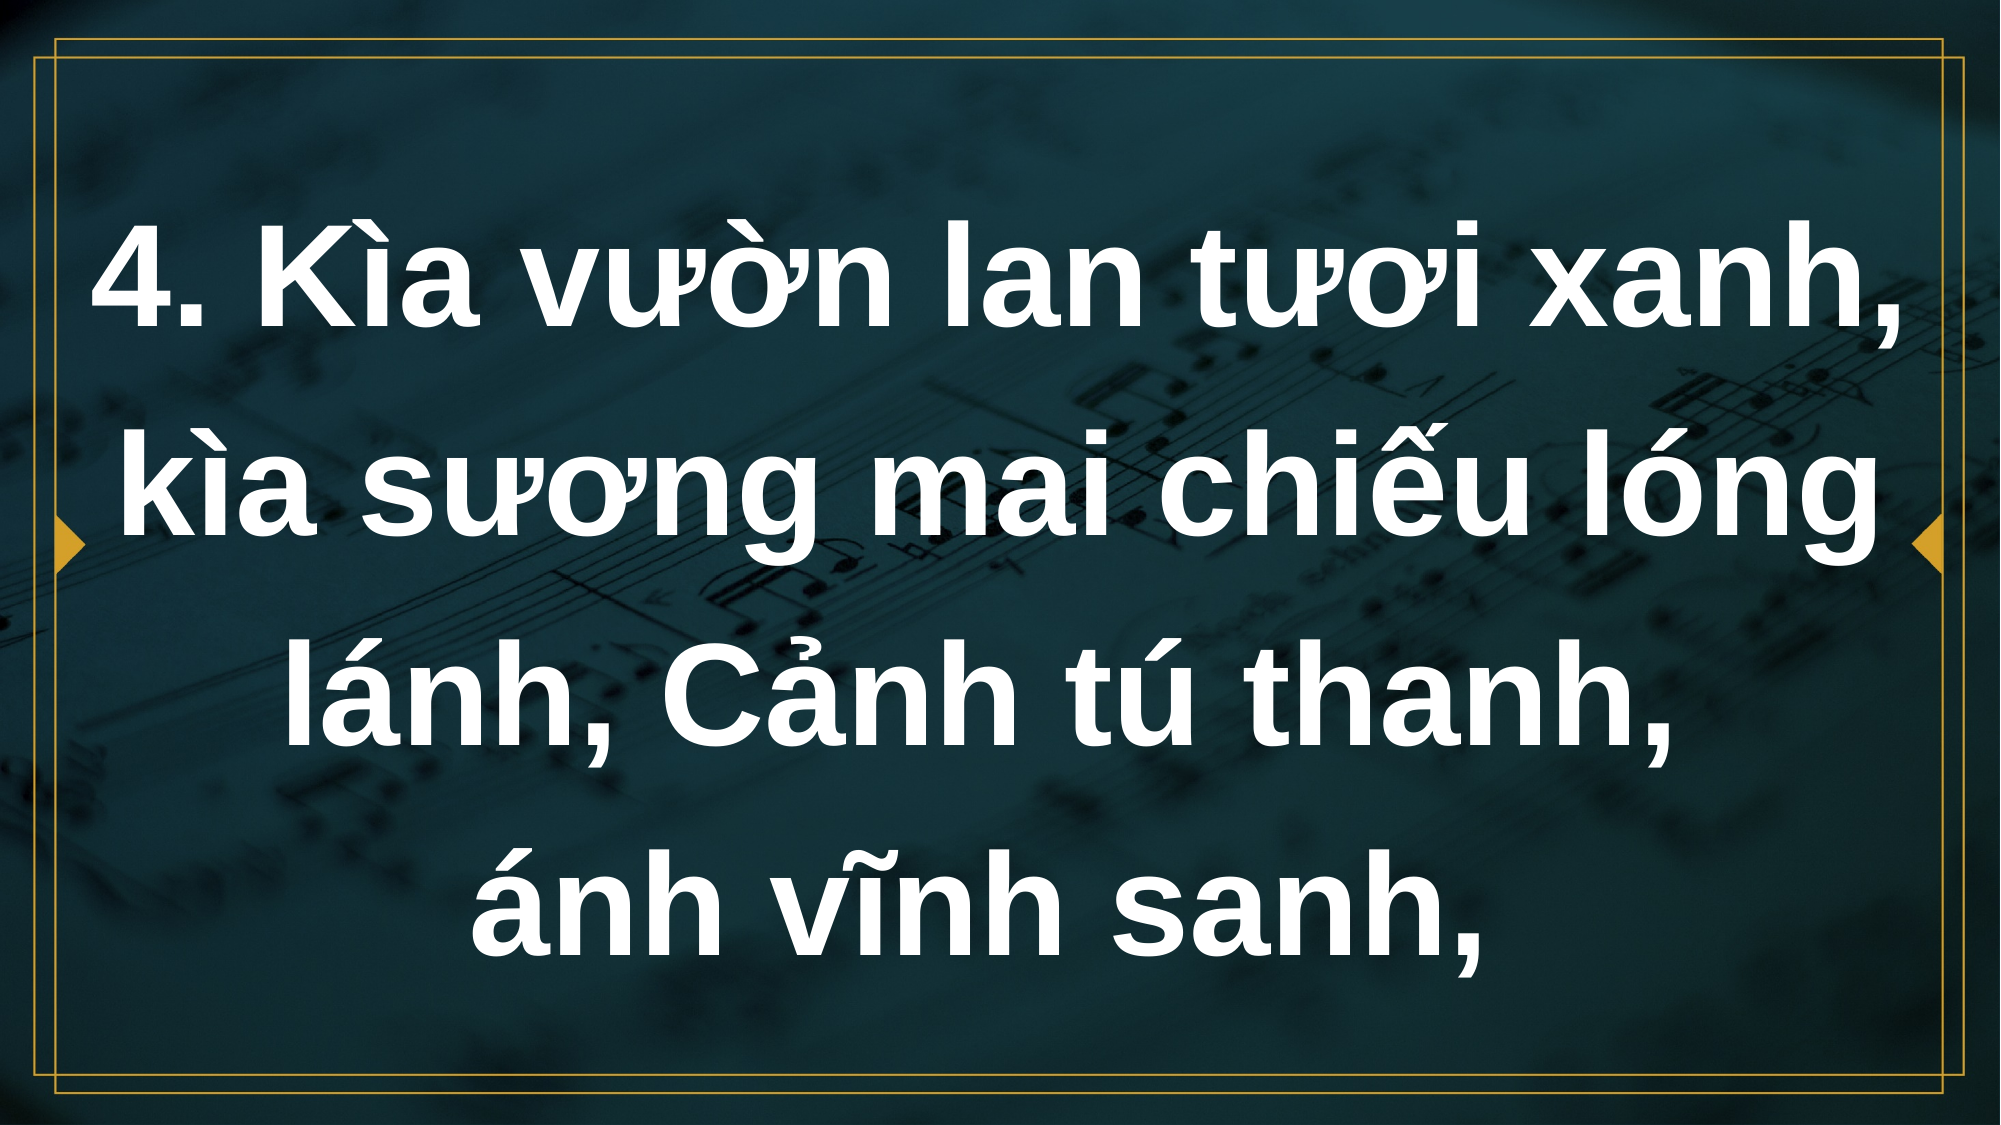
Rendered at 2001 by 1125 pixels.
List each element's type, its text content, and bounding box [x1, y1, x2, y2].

title 4. Kìa vườn lan tươi xanh, kìa sương mai chiếu lóng lánh, Cảnh tú thanh, ánh vĩnh sanh, [55, 53, 1945, 1077]
picture [0, 0, 2000, 1125]
